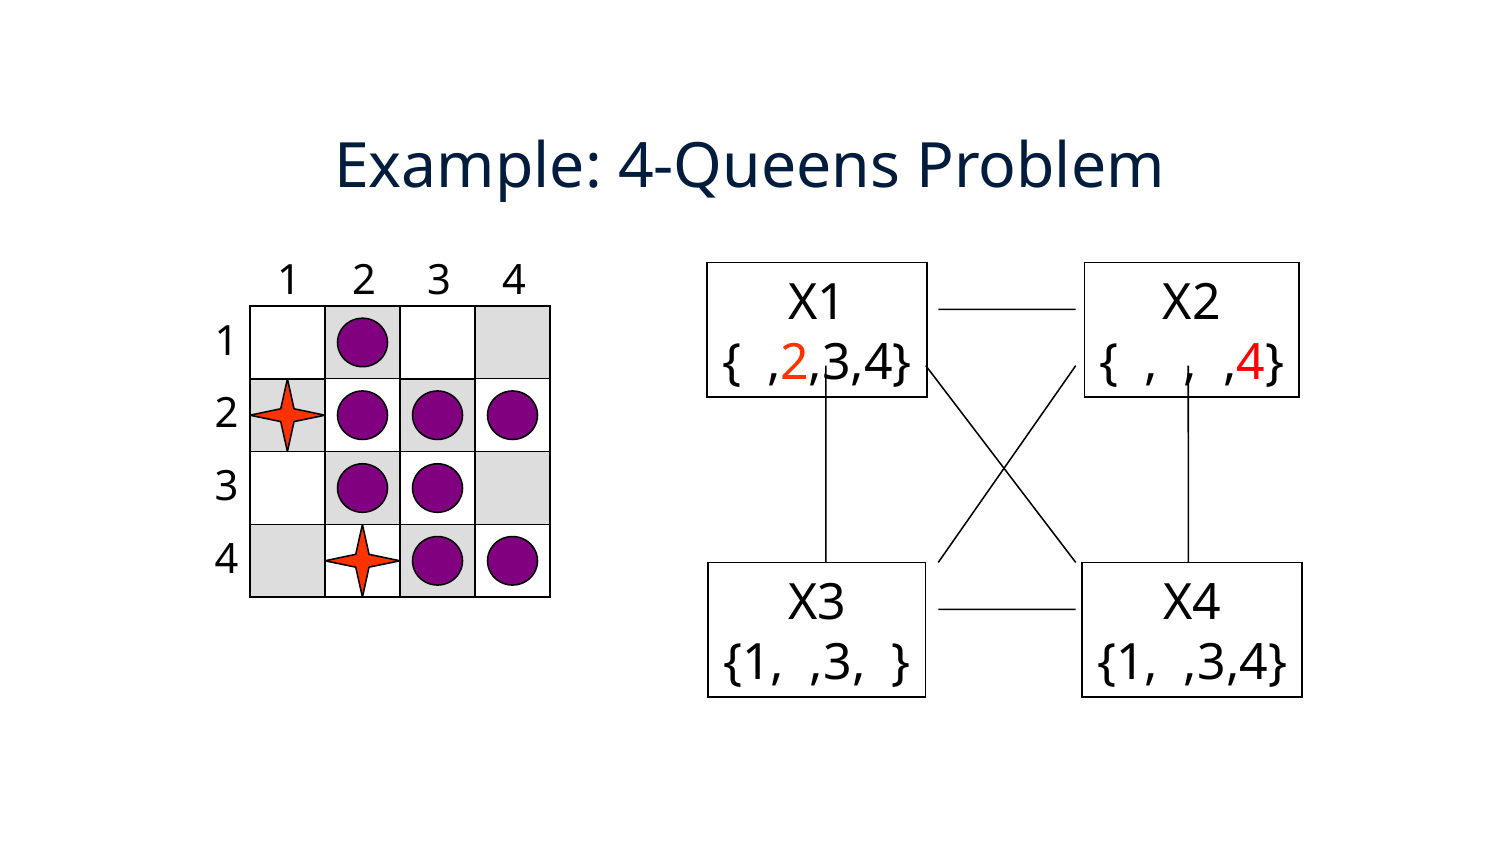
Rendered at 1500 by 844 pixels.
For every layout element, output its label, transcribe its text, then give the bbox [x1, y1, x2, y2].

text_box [695, 262, 1316, 699]
title Example: 4-Queens Problem [75, 117, 1425, 231]
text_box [199, 245, 551, 610]
